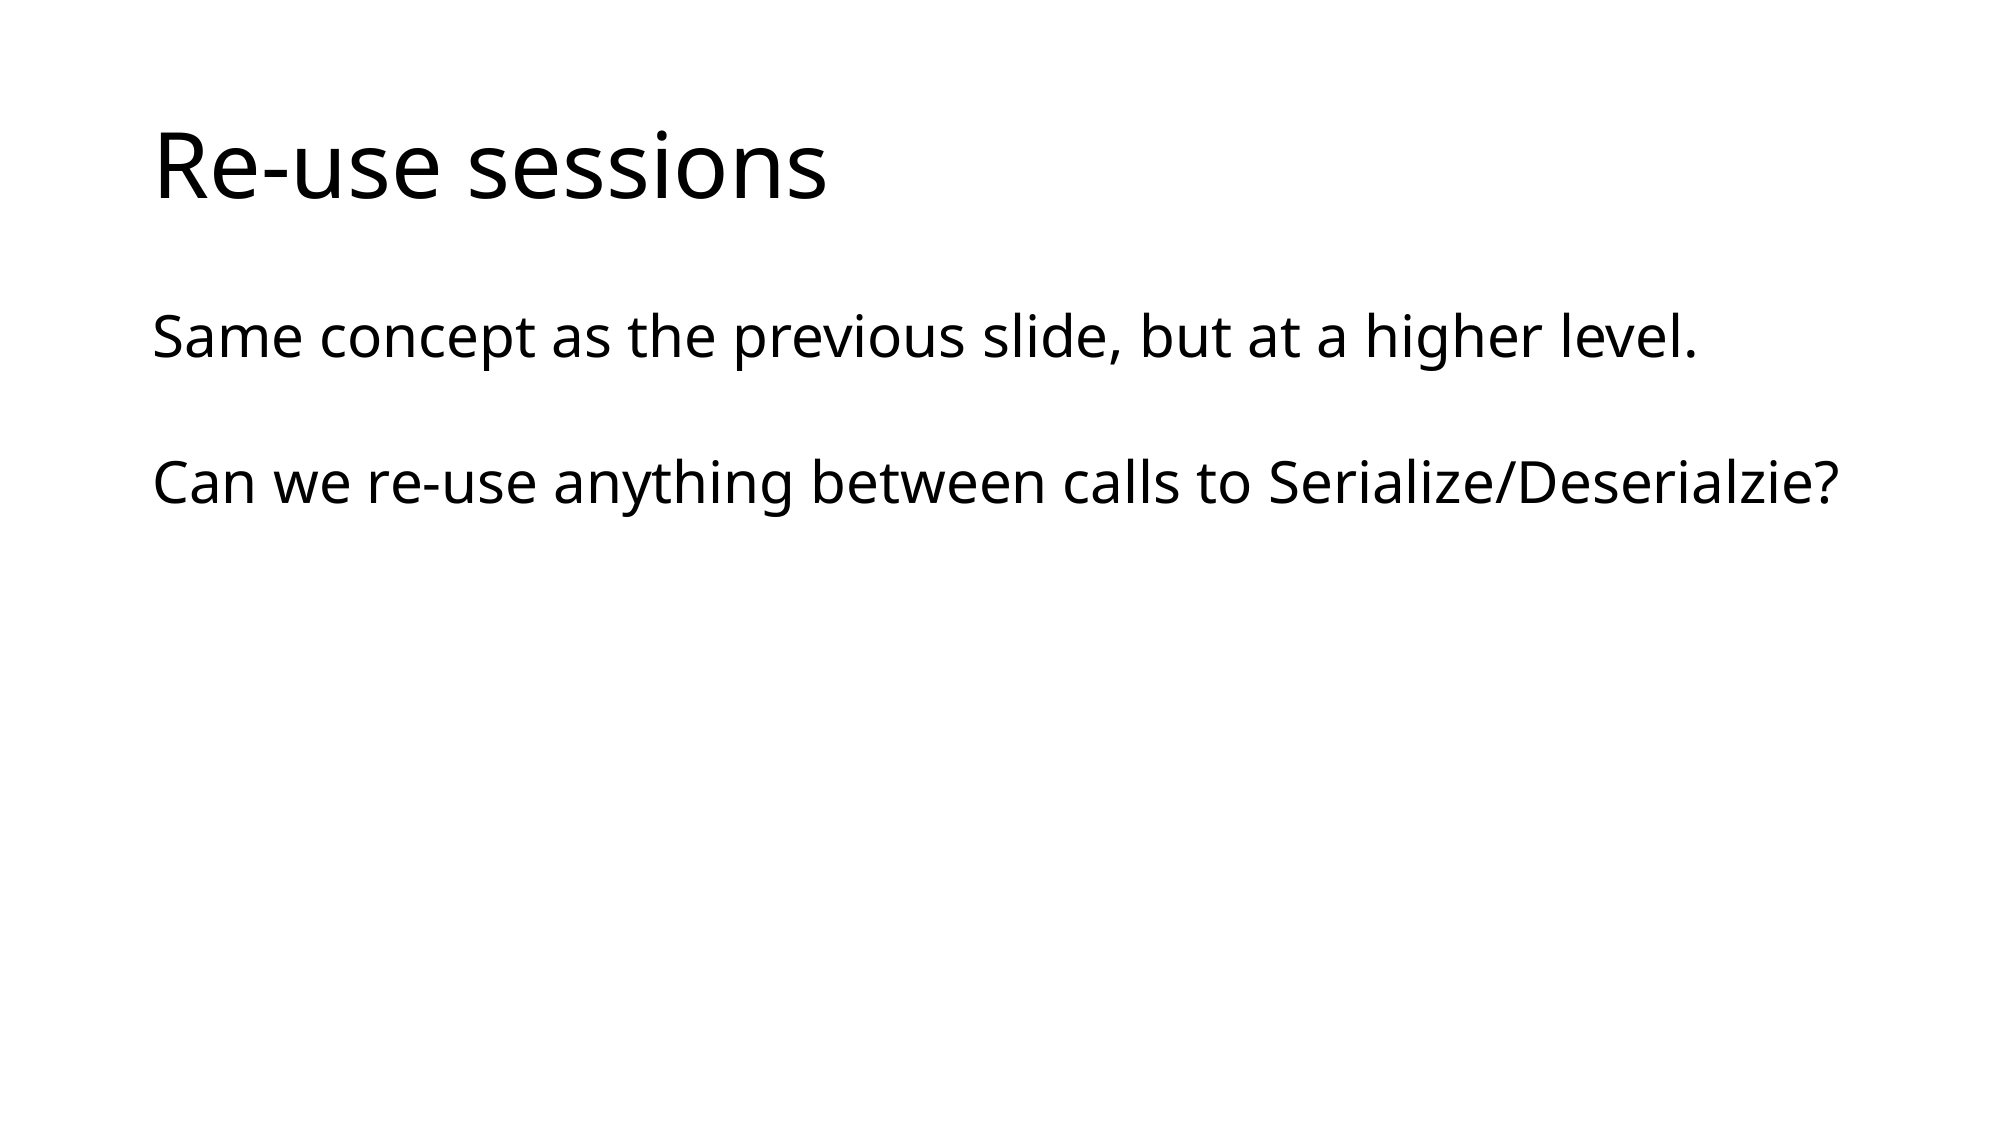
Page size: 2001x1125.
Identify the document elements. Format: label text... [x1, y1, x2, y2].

title Re-use sessions [137, 59, 1863, 278]
list Same concept as the previous slide, but at a higher level. Can we re-use anything between calls to Serialize/Deserialzie? [137, 299, 1863, 1014]
